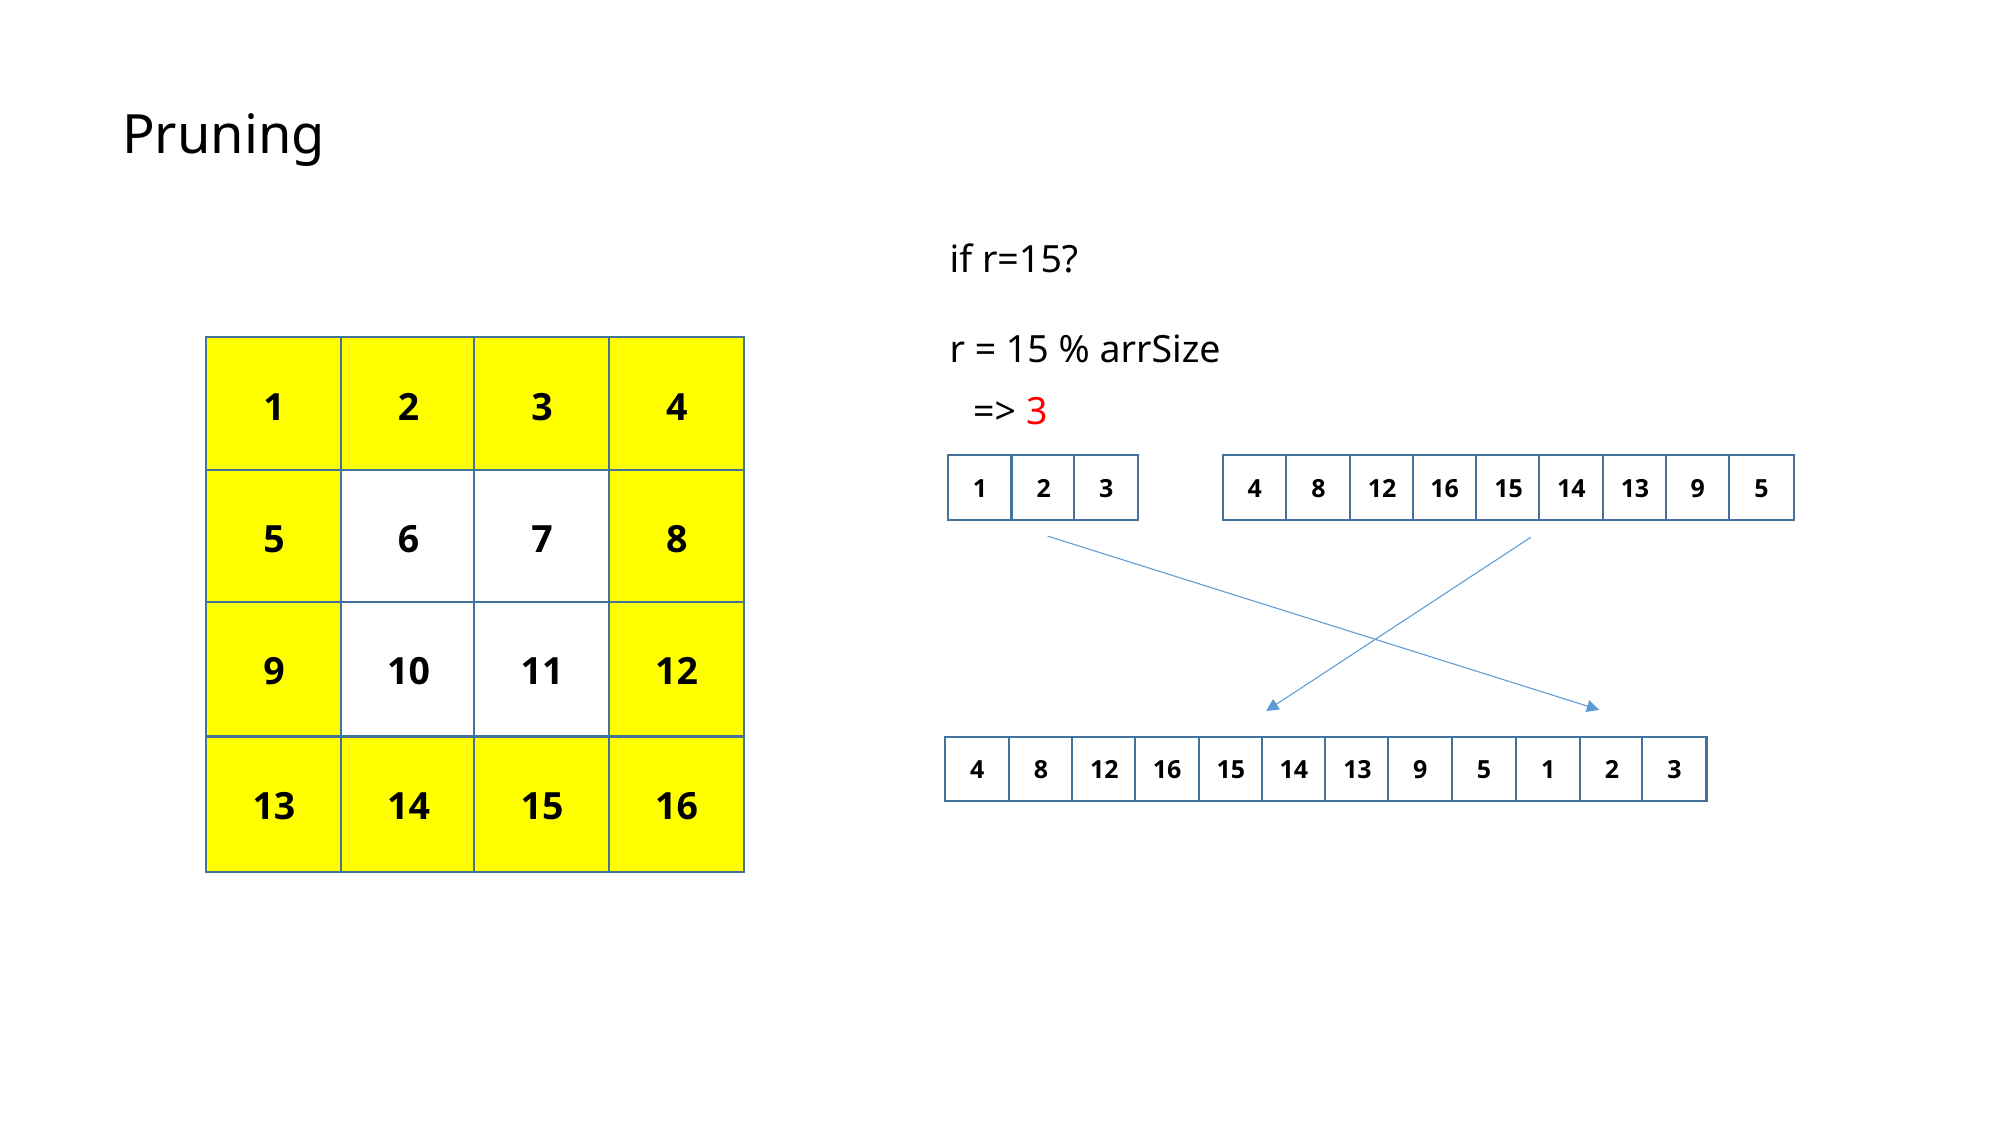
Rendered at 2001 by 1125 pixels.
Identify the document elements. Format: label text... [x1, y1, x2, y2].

text_box Pruning [107, 92, 352, 173]
text_box 1 [947, 454, 1010, 521]
text_box 15 [1198, 736, 1261, 802]
text_box 15 [473, 735, 608, 873]
text_box 4 [944, 736, 1008, 802]
text_box 15 [1475, 454, 1538, 521]
text_box 2 [1010, 454, 1073, 521]
text_box 9 [205, 601, 340, 735]
text_box 4 [608, 336, 745, 469]
text_box 6 [340, 469, 473, 601]
text_box 3 [1641, 736, 1708, 802]
text_box 16 [1412, 454, 1475, 521]
text_box 3 [473, 336, 608, 469]
text_box 7 [473, 469, 608, 601]
text_box 14 [340, 735, 473, 873]
text_box 5 [205, 469, 340, 601]
text_box 8 [608, 469, 745, 601]
text_box 12 [1349, 454, 1412, 521]
text_box 10 [340, 601, 473, 735]
text_box 5 [1451, 736, 1515, 802]
text_box 13 [1602, 454, 1665, 521]
text_box 9 [1387, 736, 1451, 802]
text_box 5 [1728, 454, 1795, 521]
text_box 9 [1665, 454, 1728, 521]
text_box 2 [340, 336, 473, 469]
text_box 14 [1261, 736, 1324, 802]
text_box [1047, 536, 1600, 710]
text_box 8 [1285, 454, 1349, 521]
text_box 12 [1071, 736, 1134, 802]
text_box 16 [608, 735, 745, 873]
text_box 4 [1222, 454, 1285, 521]
text_box 16 [1134, 736, 1198, 802]
text_box 2 [1579, 736, 1641, 802]
text_box 3 [1073, 454, 1139, 521]
text_box 11 [473, 601, 608, 735]
text_box 12 [608, 601, 745, 735]
text_box 1 [1515, 736, 1579, 802]
text_box 1 [205, 336, 340, 469]
text_box 8 [1008, 736, 1071, 802]
text_box 14 [1538, 454, 1602, 521]
text_box if r=15? r = 15 % arrSize => 3 [934, 227, 1236, 443]
text_box 13 [205, 735, 340, 873]
text_box 13 [1324, 736, 1387, 802]
